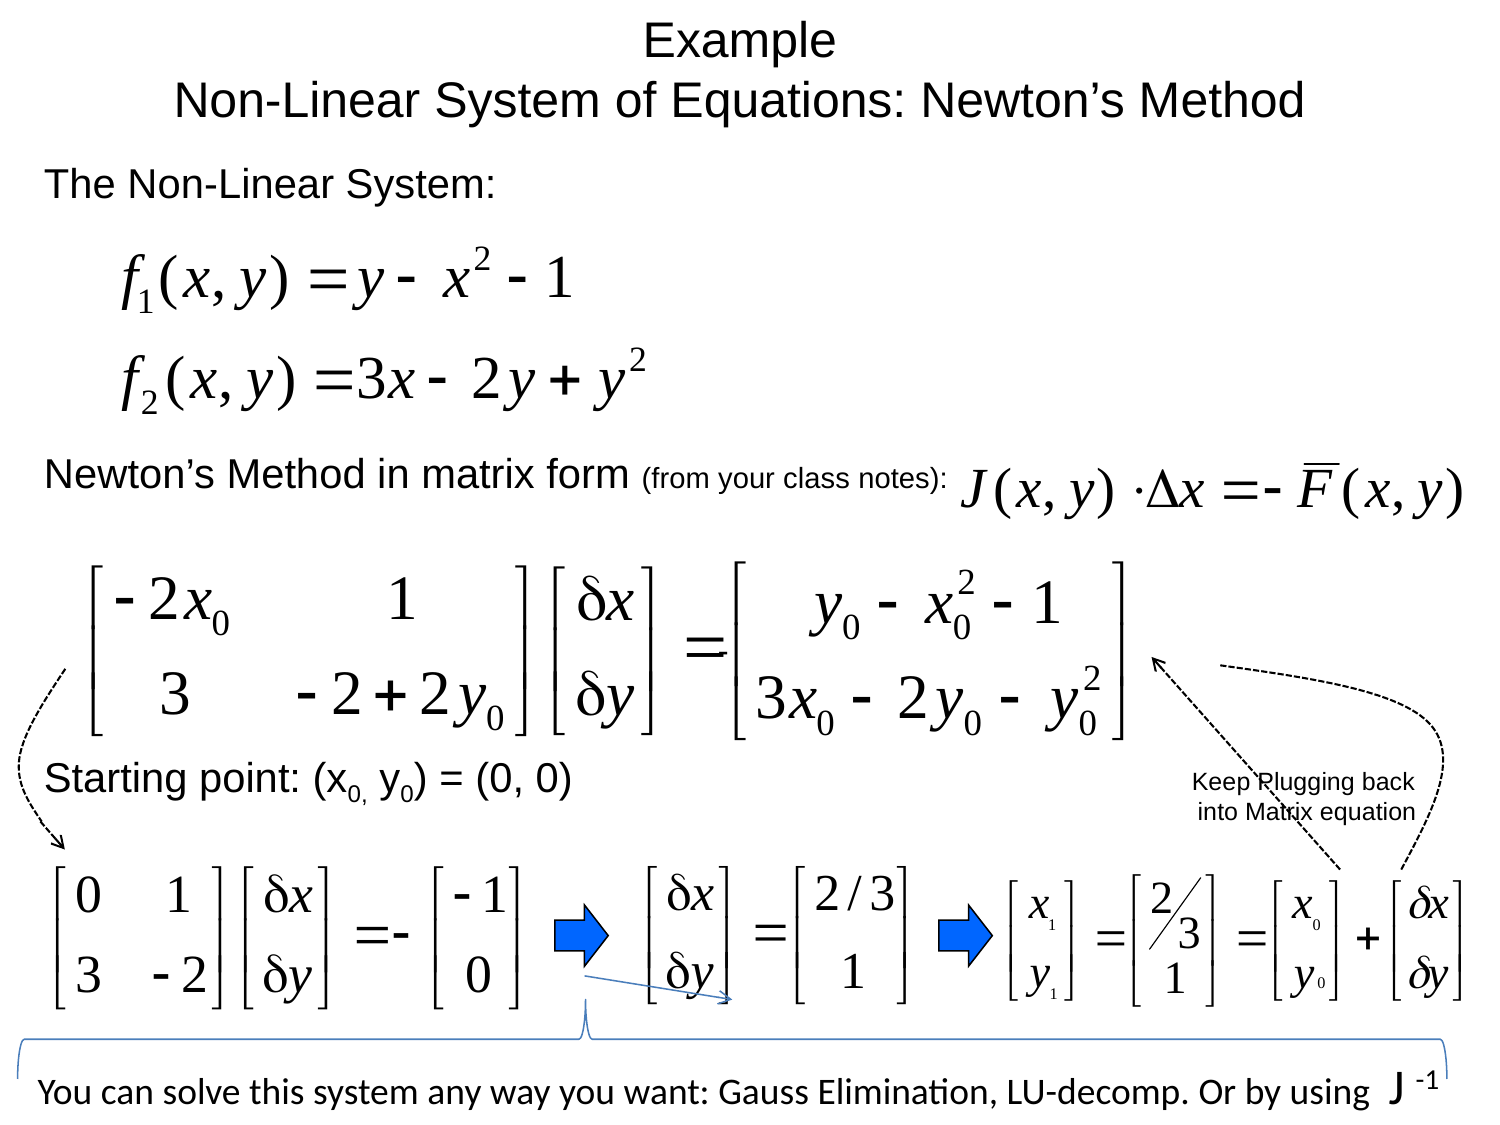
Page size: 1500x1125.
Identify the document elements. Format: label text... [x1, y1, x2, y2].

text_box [1001, 869, 1474, 1013]
text_box The Non-Linear System: Newton’s Method in matrix form (from your class notes): Starting point: (x0, y0) = (0, 0) [29, 149, 1475, 1008]
text_box [16, 1004, 1448, 1080]
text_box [635, 857, 926, 1014]
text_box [41, 821, 66, 850]
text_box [952, 455, 1471, 528]
text_box [1222, 665, 1444, 810]
text_box [938, 905, 993, 967]
text_box [0, 0, 1500, 75]
text_box [1368, 833, 1422, 867]
text_box Keep Plugging back into Matrix equation [1175, 758, 1432, 833]
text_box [76, 550, 1150, 752]
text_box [1151, 656, 1220, 666]
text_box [100, 231, 656, 426]
text_box [554, 905, 609, 967]
text_box Example Non-Linear System of Equations: Newton’s Method [64, 75, 1415, 188]
text_box You can solve this system any way you want: Gauss Elimination, LU-decomp. Or by using J -1 [22, 1046, 1455, 1122]
text_box [17, 668, 66, 821]
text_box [43, 857, 542, 1020]
